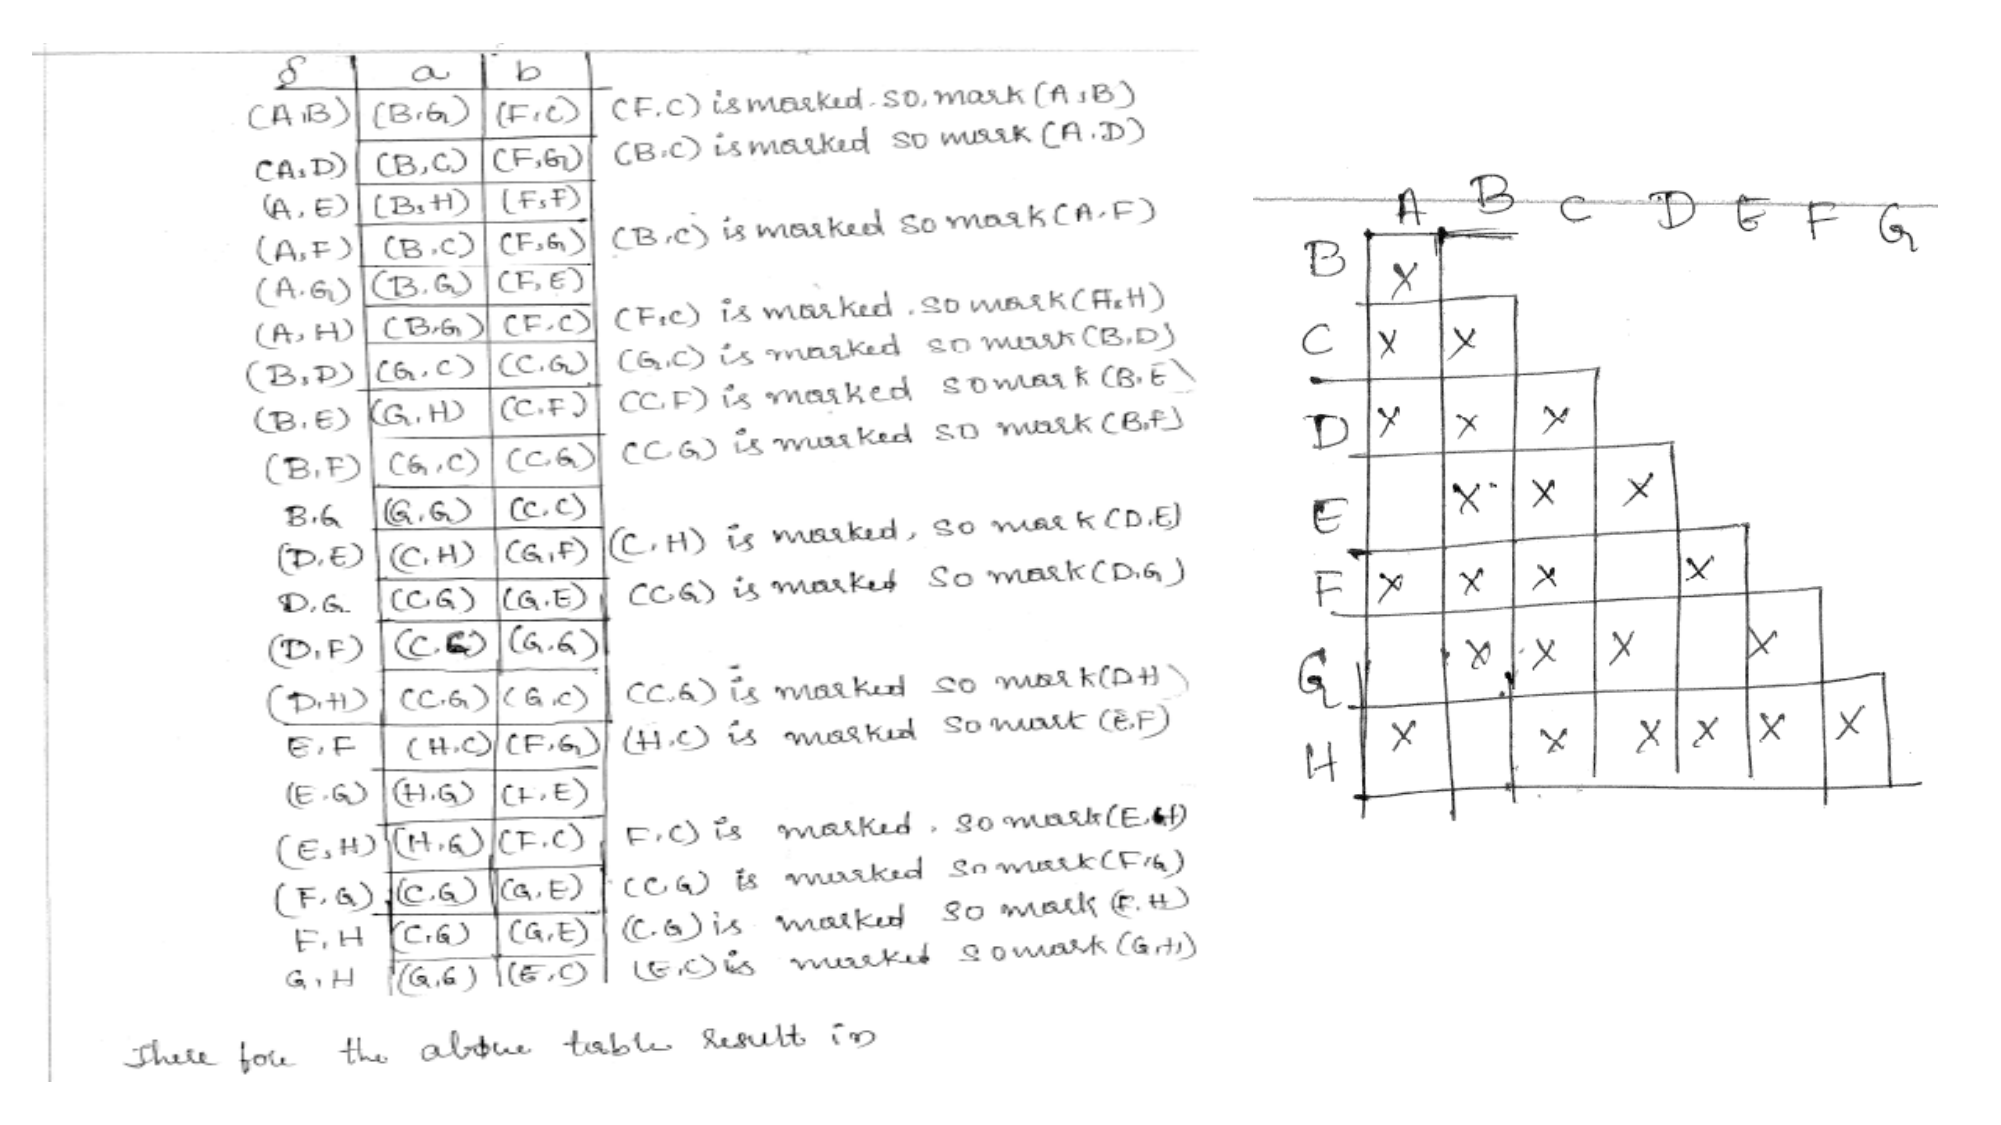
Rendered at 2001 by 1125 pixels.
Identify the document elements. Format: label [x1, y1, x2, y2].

picture [32, 43, 1219, 1082]
picture [1253, 158, 1938, 829]
